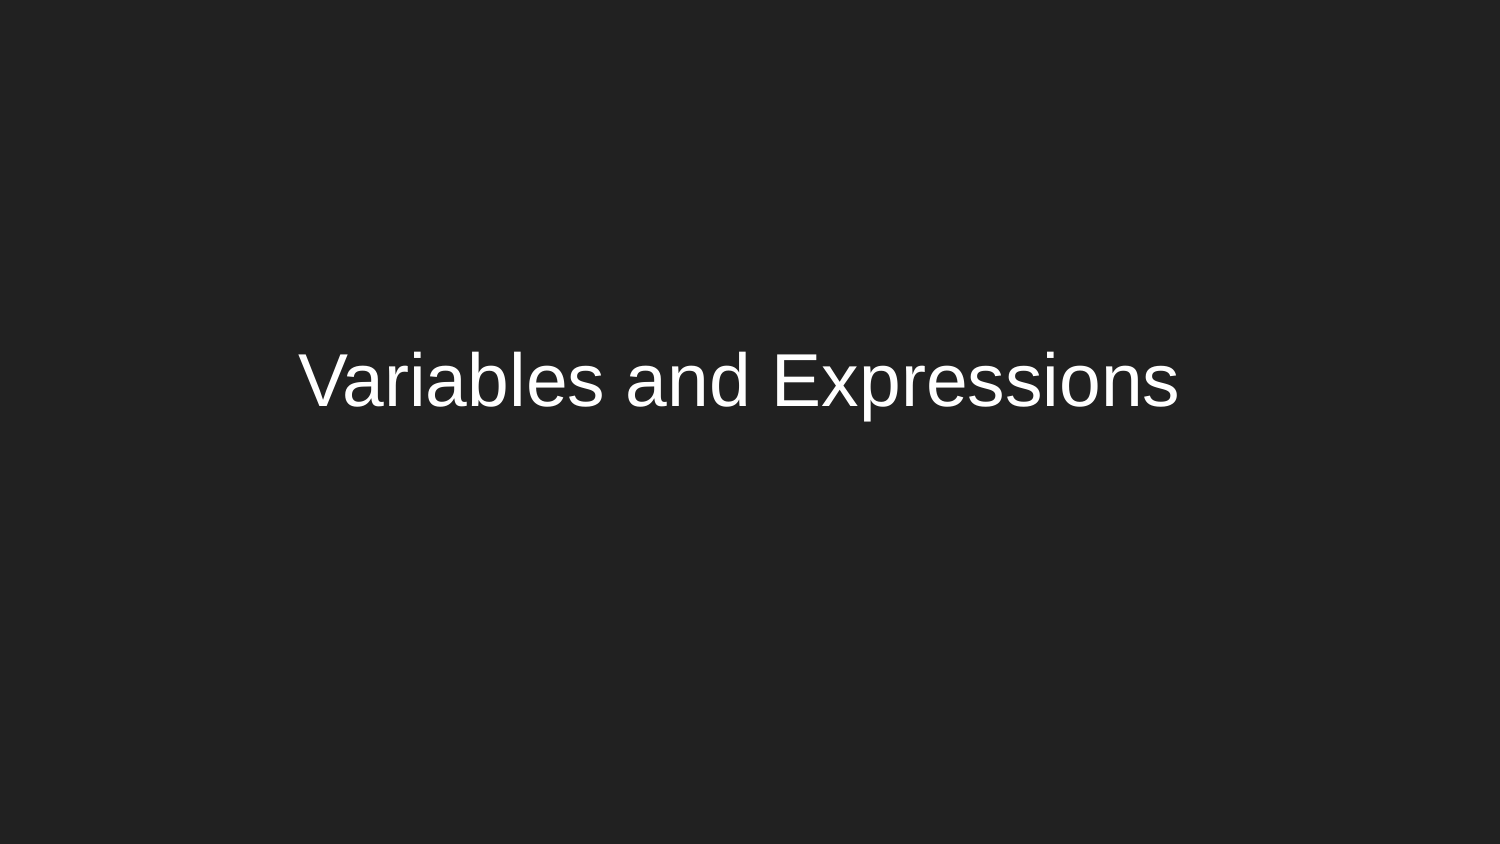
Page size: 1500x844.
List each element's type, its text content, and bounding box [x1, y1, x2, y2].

title Variables and Expressions [51, 352, 1449, 491]
